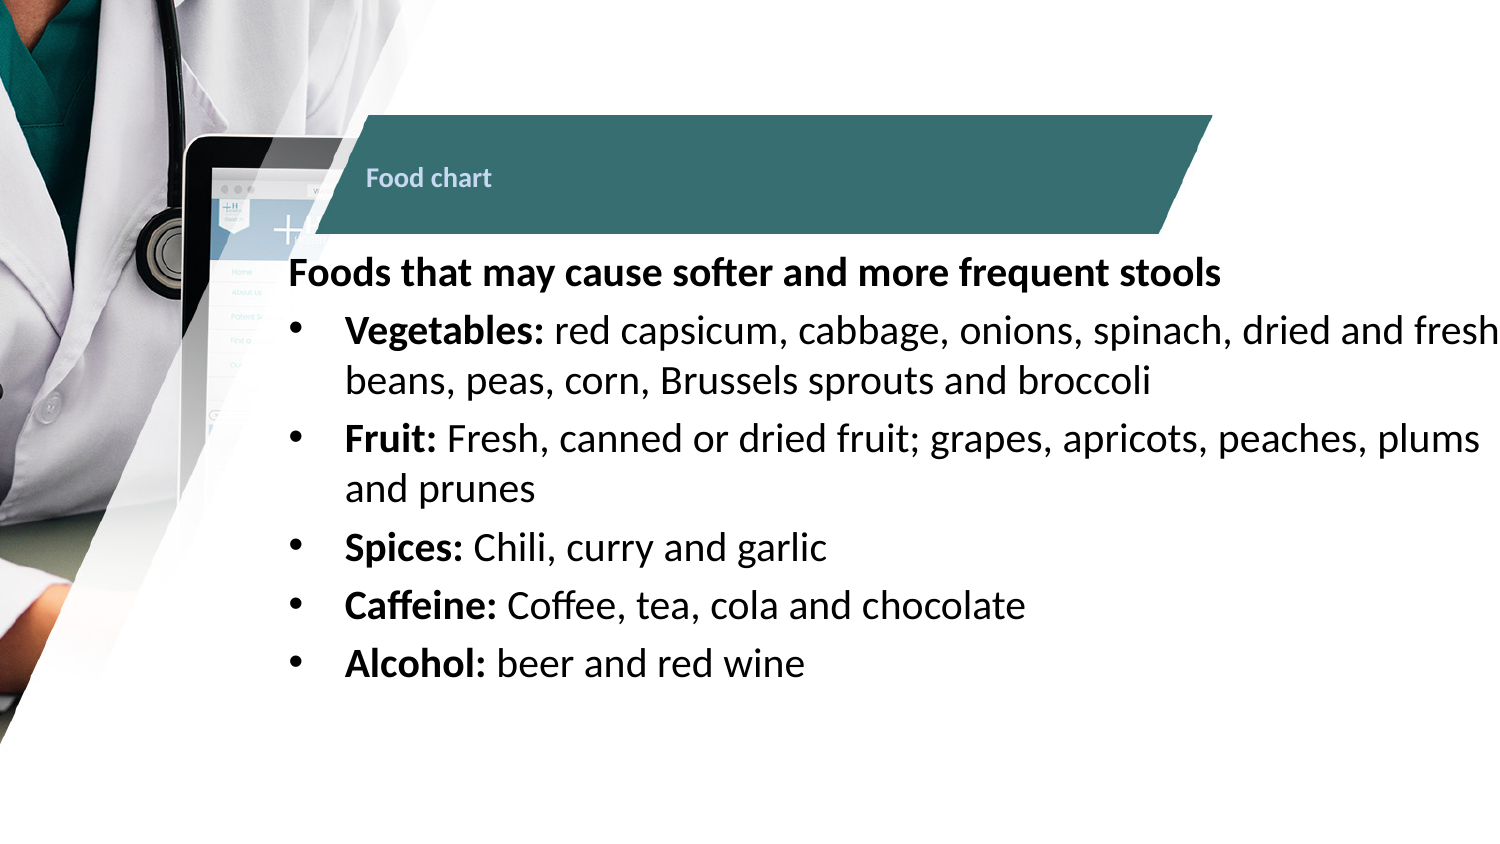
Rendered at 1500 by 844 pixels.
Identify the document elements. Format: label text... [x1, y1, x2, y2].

picture [0, 0, 1500, 844]
list Foods that may cause softer and more frequent stools Vegetables: red capsicum, cabbage, onions, spinach, dried and fresh beans, peas, corn, Brussels sprouts and broccoli Fruit: Fresh, canned or dried fruit; grapes, apricots, peaches, plums and prunes Spices: Chili, curry and garlic Caffeine: Coffee, tea, cola and chocolate Alcohol: beer and red wine [273, 236, 1500, 776]
title Food chart [351, 116, 1423, 236]
